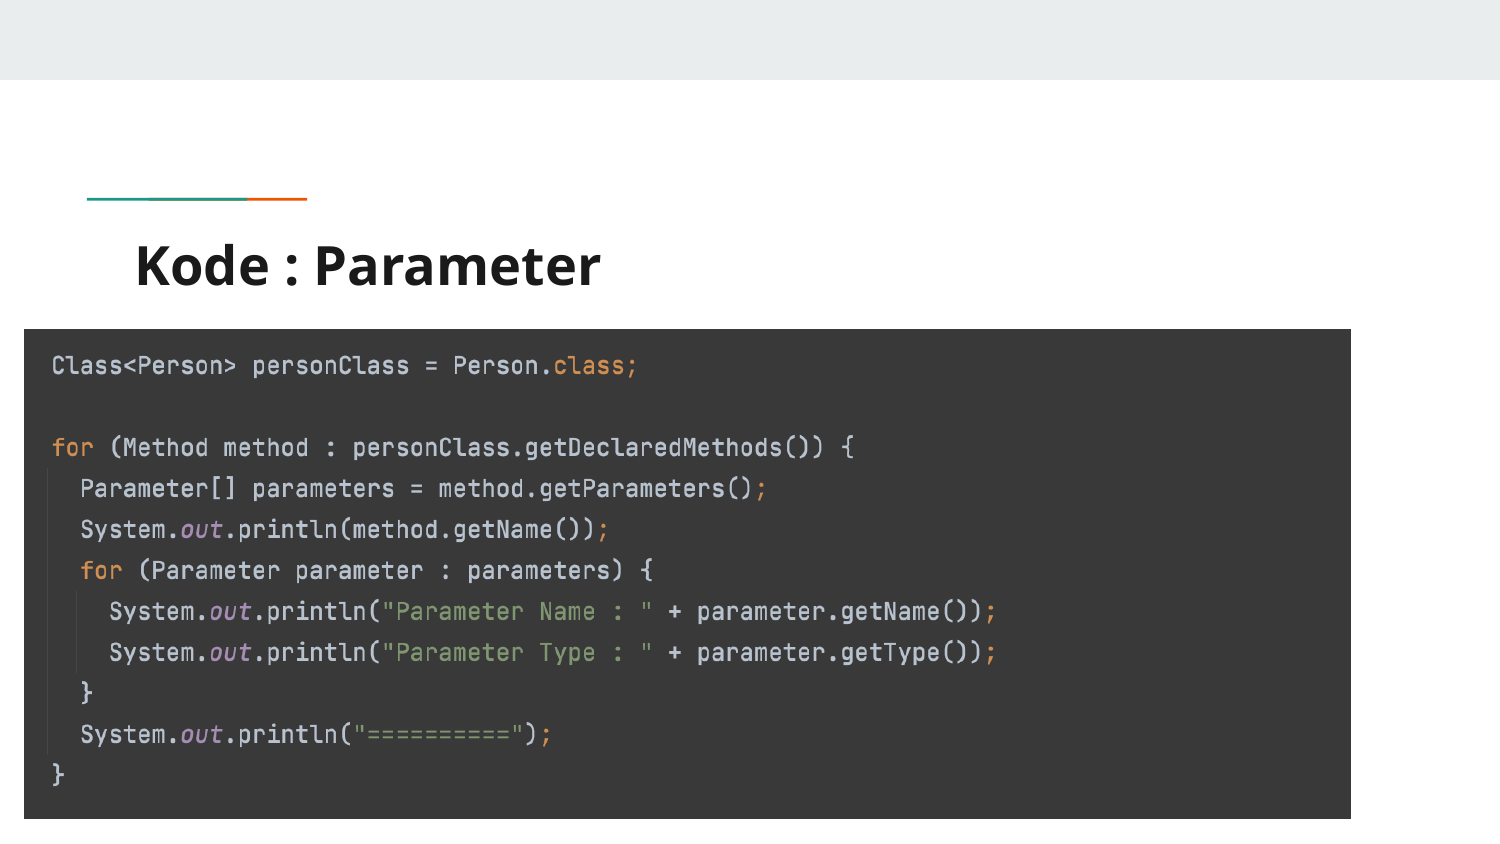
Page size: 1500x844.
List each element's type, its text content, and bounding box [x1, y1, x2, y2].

title Kode : Parameter [119, 216, 1381, 305]
picture [24, 328, 1351, 819]
